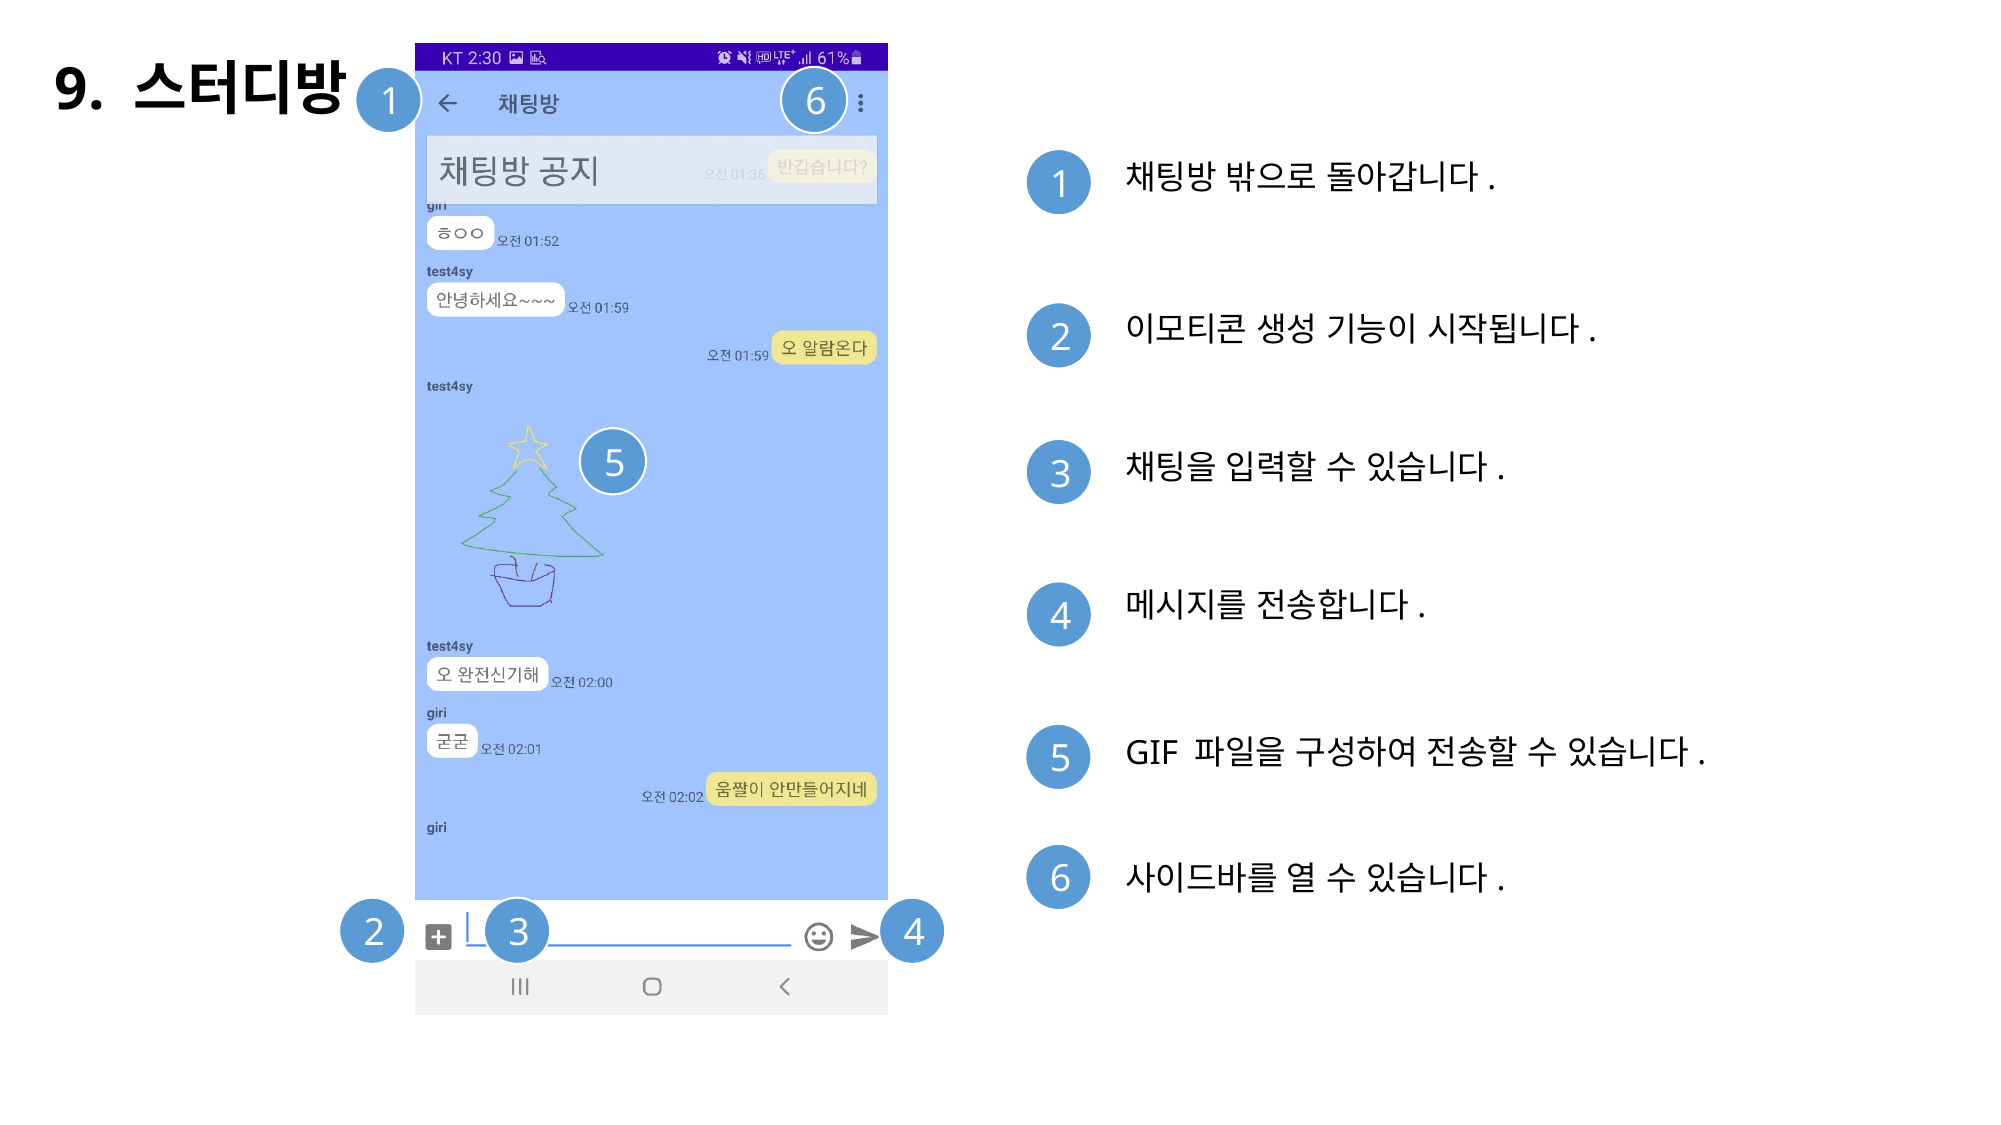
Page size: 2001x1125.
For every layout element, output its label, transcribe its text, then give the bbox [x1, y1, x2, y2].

text_box 5 [1024, 722, 1093, 792]
text_box 1 [354, 65, 414, 135]
text_box 9. 스터디방 [39, 43, 363, 129]
picture [414, 43, 888, 1015]
text_box 1 [1024, 148, 1093, 217]
text_box 메시지를 전송합니다. [1110, 577, 1969, 632]
text_box 사이드바를 열 수 있습니다. [1110, 849, 1969, 904]
text_box 6 [1024, 842, 1093, 912]
text_box 이모티콘 생성 기능이 시작됩니다. [1110, 300, 1969, 356]
text_box 3 [1024, 437, 1093, 507]
text_box 채팅방 밖으로 돌아갑니다. [1110, 149, 1830, 204]
text_box 4 [1024, 580, 1093, 649]
text_box 2 [1024, 301, 1093, 370]
text_box GIF 파일을 구성하여 전송할 수 있습니다. [1110, 723, 1969, 779]
text_box 4 [888, 896, 947, 965]
text_box 채팅을 입력할 수 있습니다. [1110, 438, 1969, 494]
text_box 2 [338, 896, 407, 965]
